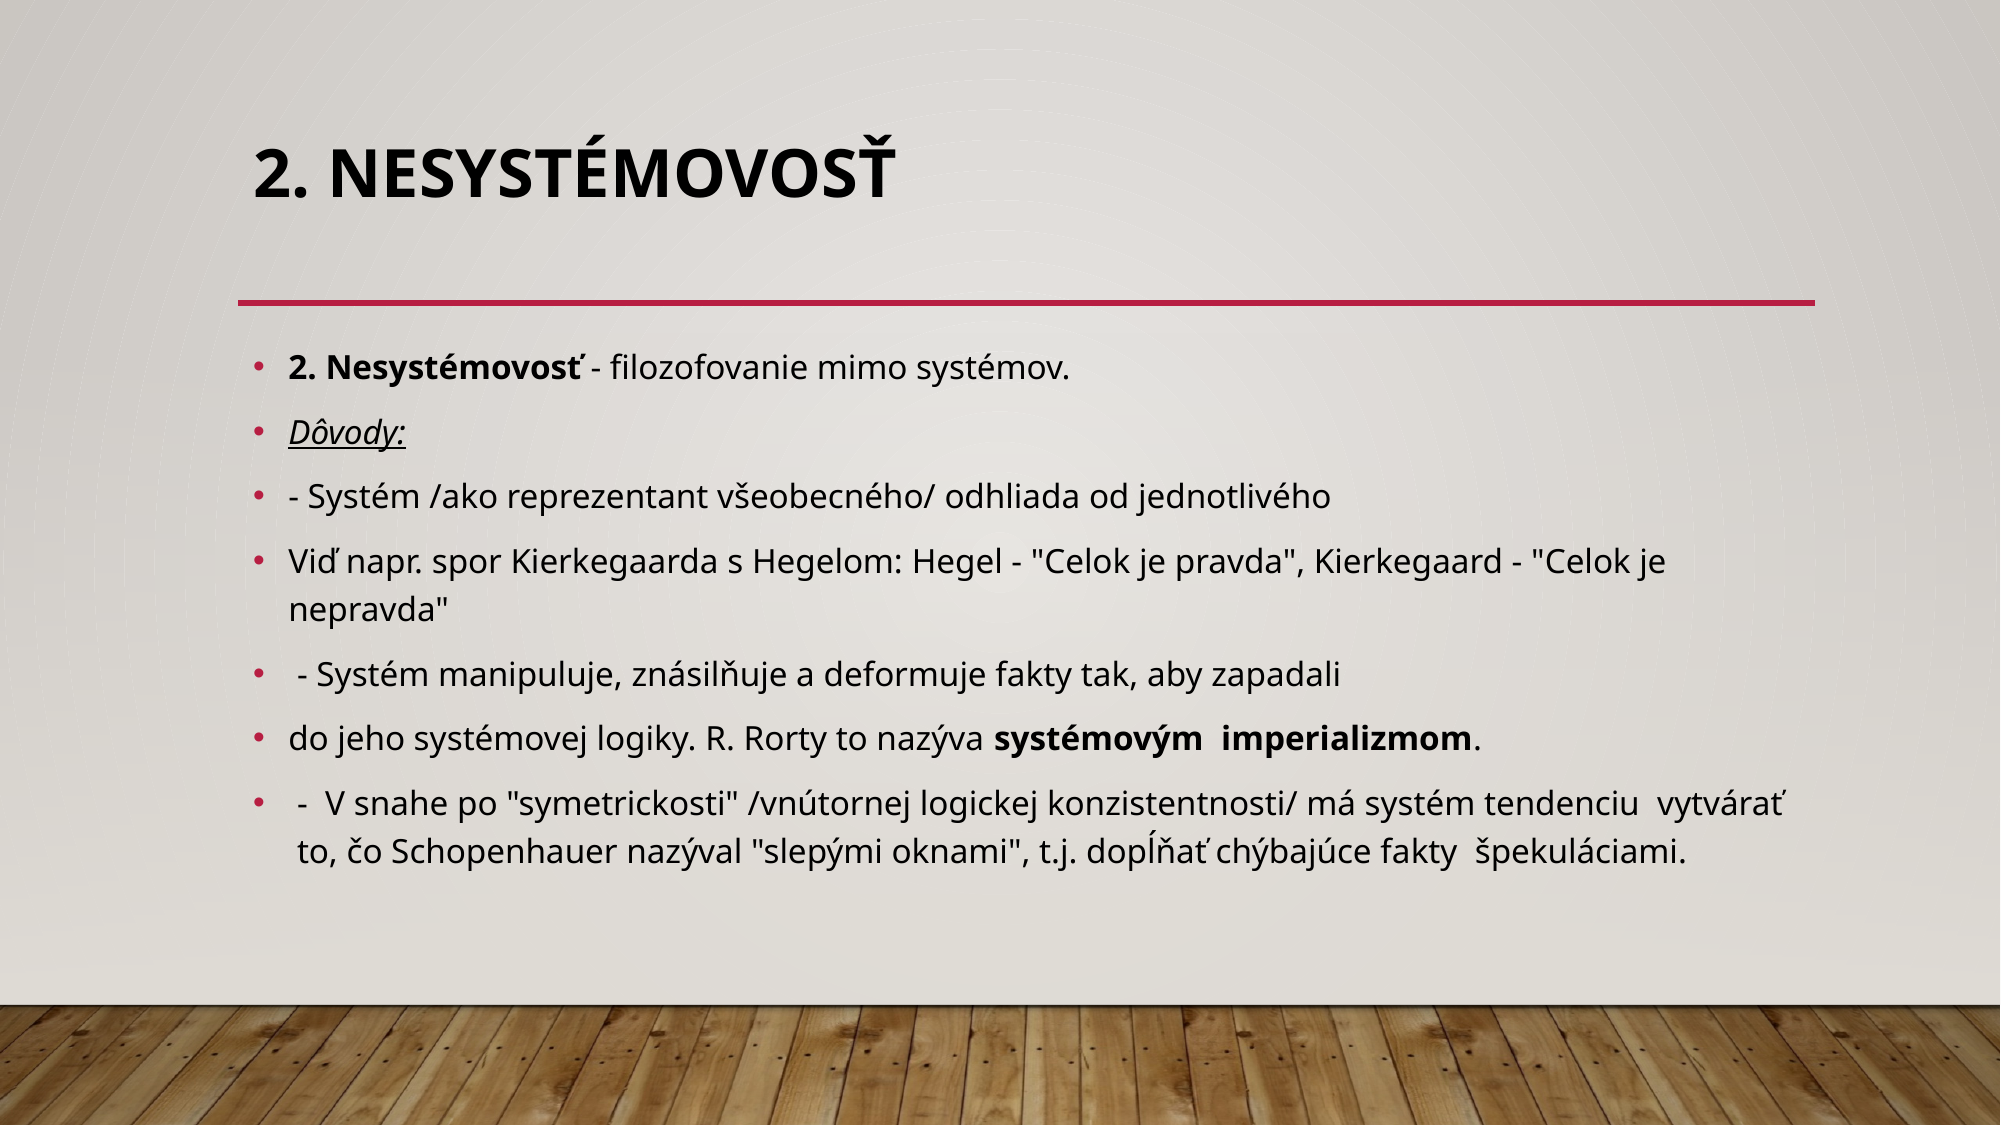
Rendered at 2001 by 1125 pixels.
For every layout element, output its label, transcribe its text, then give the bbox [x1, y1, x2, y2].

picture [0, 1005, 2000, 1125]
title 2. Nesystémovosť [238, 131, 1814, 305]
list 2. Nesystémovosť - filozofovanie mimo systémov. Dôvody: - Systém /ako reprezentant všeobecného/ odhliada od jednotlivého Viď napr. spor Kierkegaarda s Hegelom: Hegel - "Celok je pravda", Kierkegaard - "Celok je nepravda" - Systém manipuluje, znásilňuje a deformuje fakty tak, aby zapadali do jeho systémovej logiky. R. Rorty to nazýva systémovým imperializmom. - V snahe po "symetrickosti" /vnútornej logickej konzistentnosti/ má systém tendenciu vytvárať to, čo Schopenhauer nazýval "slepými oknami", t.j. dopĺňať chýbajúce fakty špekuláciami. [238, 330, 1814, 897]
